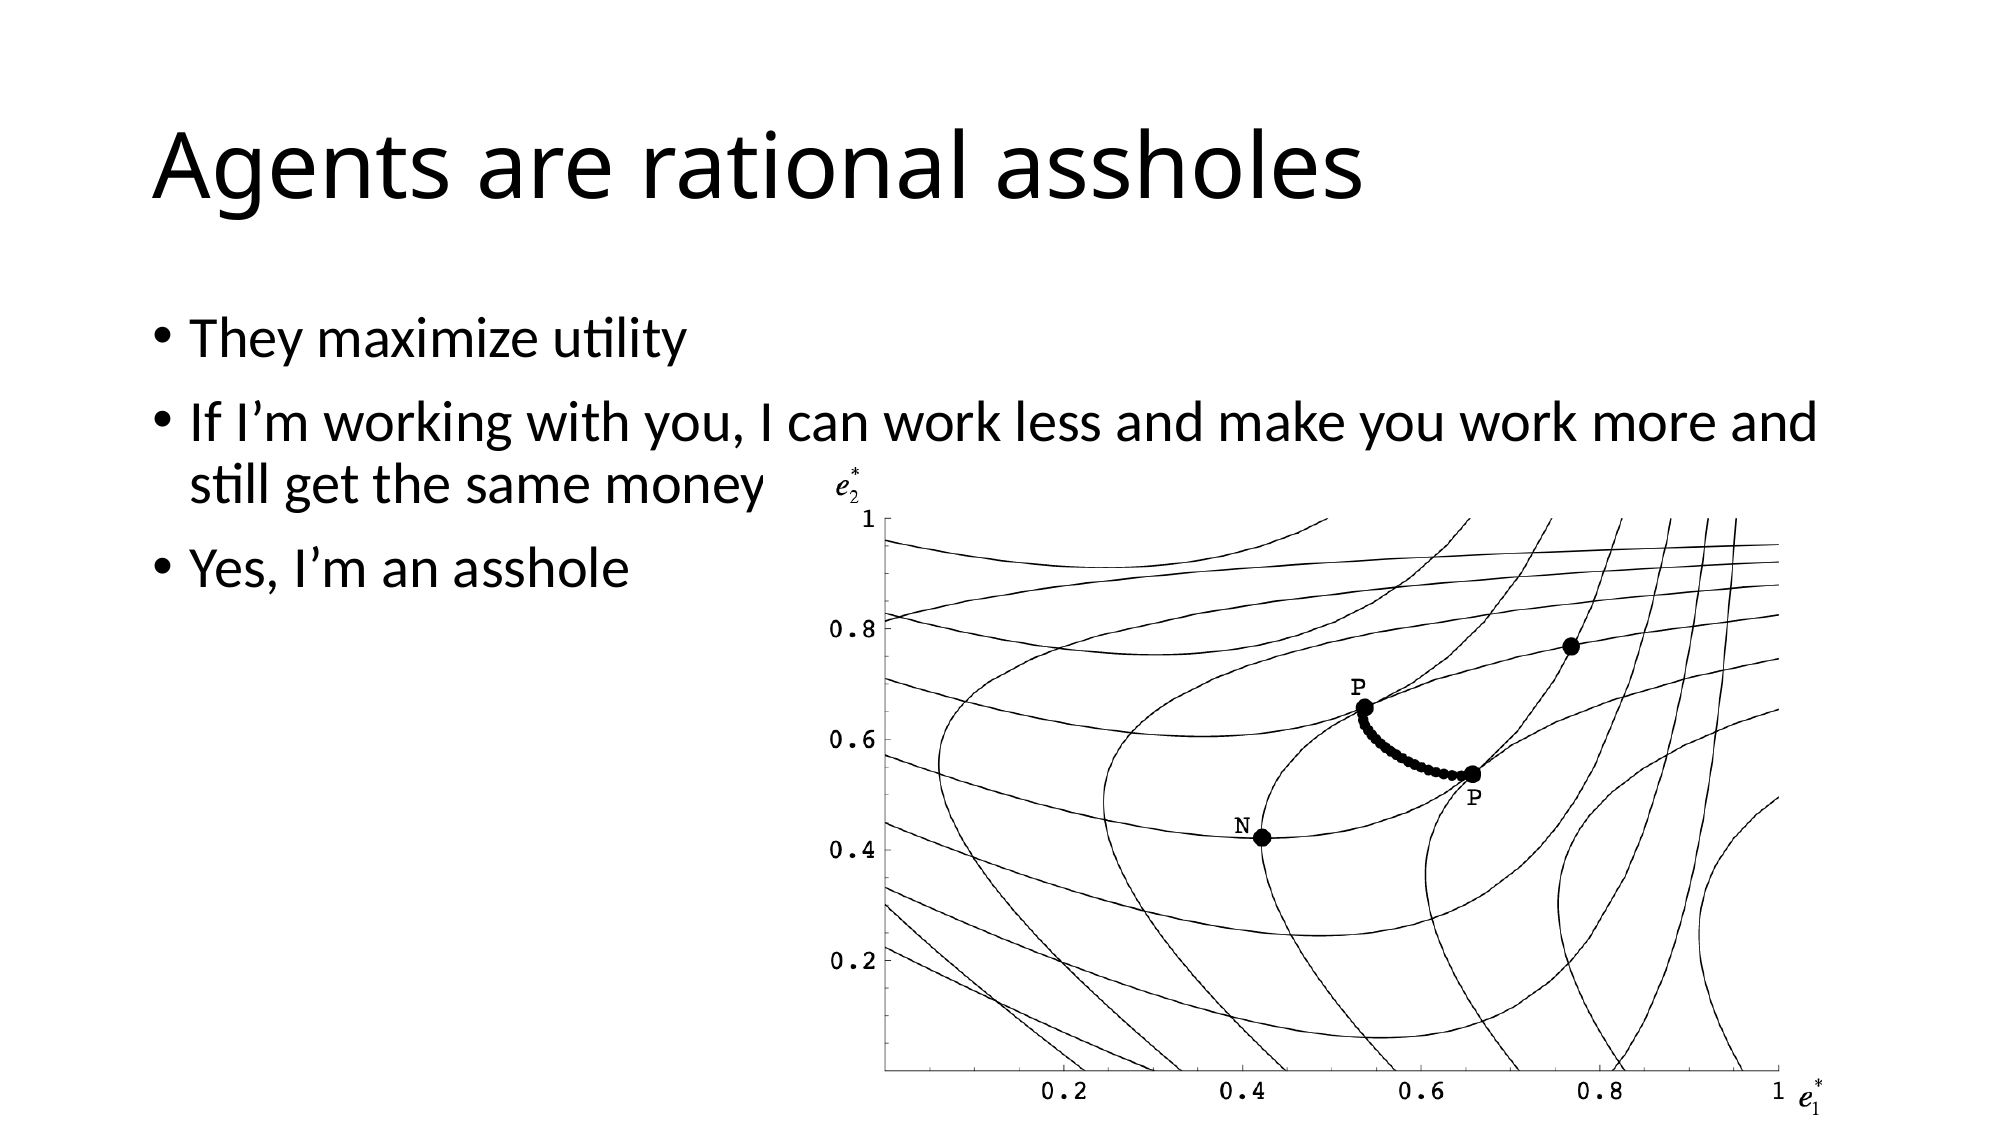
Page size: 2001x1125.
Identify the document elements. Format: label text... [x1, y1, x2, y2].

title Agents are rational assholes [137, 59, 1863, 278]
list They maximize utility If I’m working with you, I can work less and make you work more and still get the same money Yes, I’m an asshole [137, 299, 1863, 1014]
picture [763, 465, 1863, 1125]
